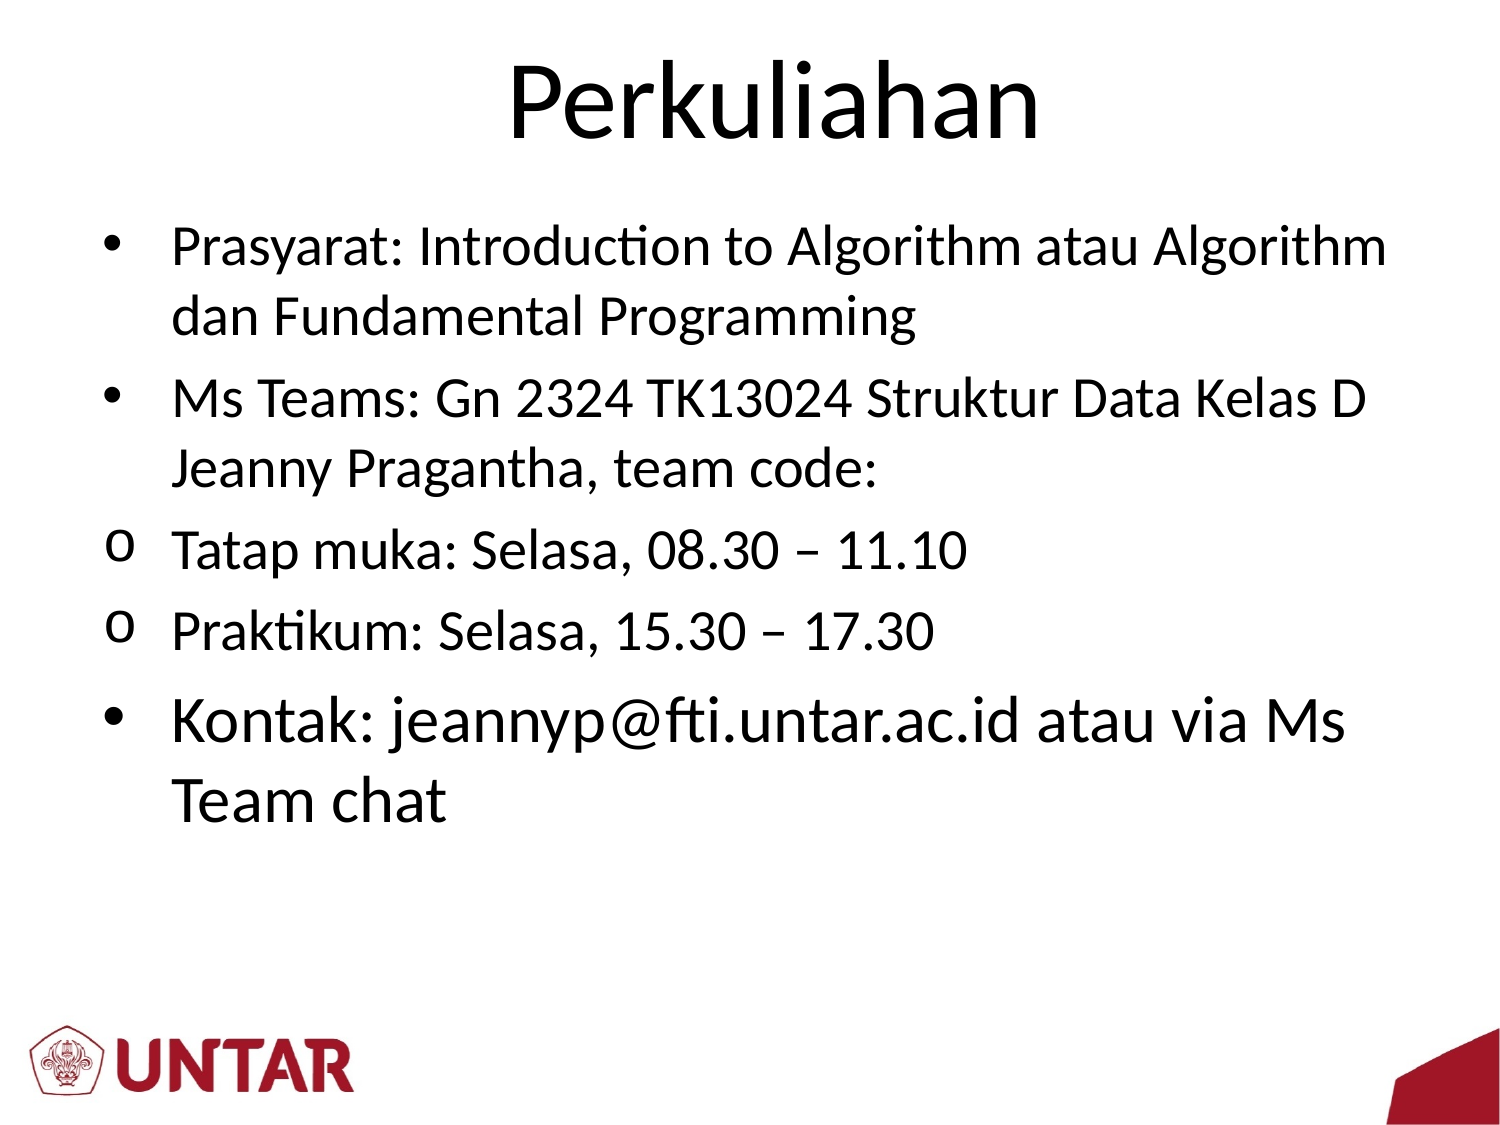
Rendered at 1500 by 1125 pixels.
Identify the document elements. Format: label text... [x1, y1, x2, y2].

title Perkuliahan [99, 0, 1450, 188]
picture [0, 0, 1500, 1125]
list Prasyarat: Introduction to Algorithm atau Algorithm dan Fundamental Programming Ms Teams: Gn 2324 TK13024 Struktur Data Kelas D Jeanny Pragantha, team code: Tatap muka: Selasa, 08.30 – 11.10 Praktikum: Selasa, 15.30 – 17.30 Kontak: jeannyp@fti.untar.ac.id atau via Ms Team chat [87, 200, 1438, 1043]
